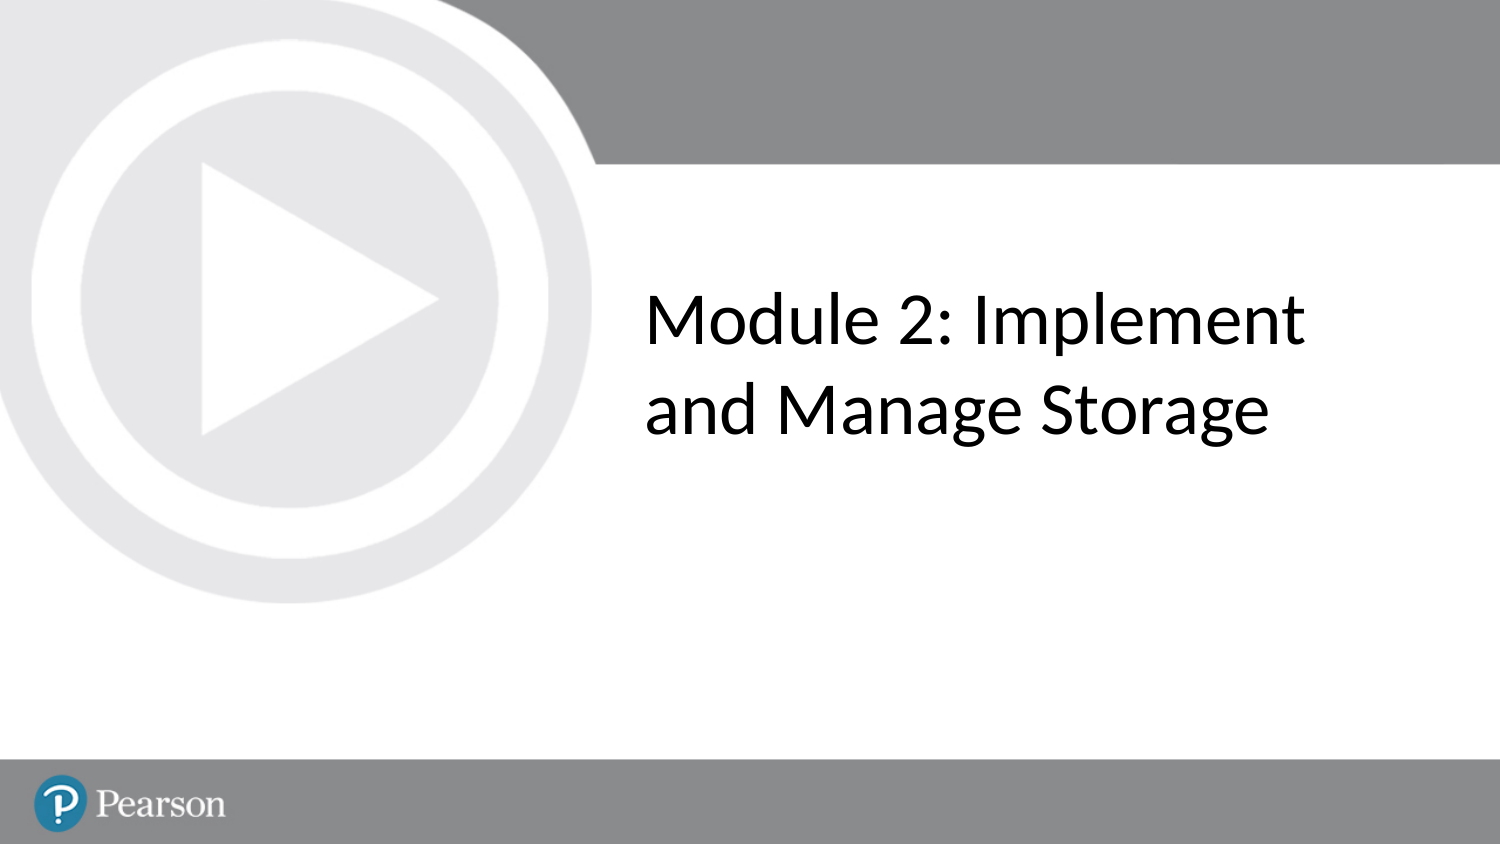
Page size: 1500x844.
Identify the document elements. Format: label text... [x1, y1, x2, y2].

picture [0, 0, 1500, 844]
title Module 2: Implement and Manage Storage [629, 262, 1446, 443]
